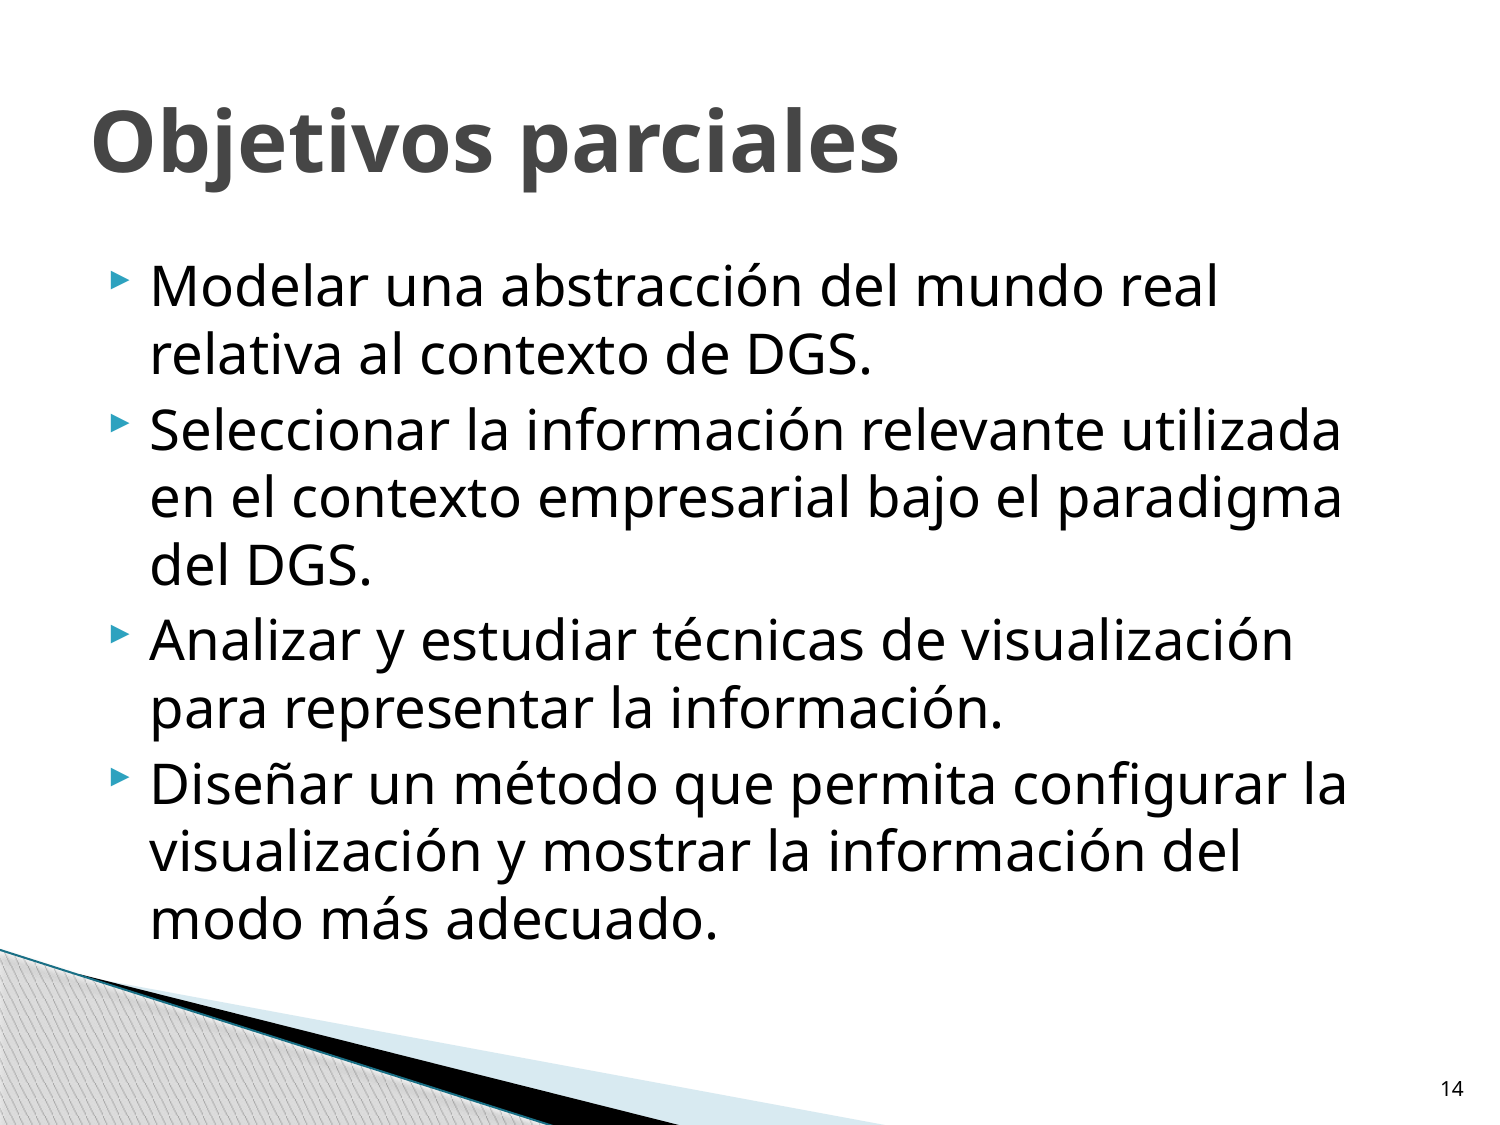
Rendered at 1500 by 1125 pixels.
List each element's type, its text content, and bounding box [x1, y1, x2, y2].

slide_number 14 [1418, 1051, 1479, 1112]
title Objetivos parciales [75, 45, 1425, 233]
list Modelar una abstracción del mundo real relativa al contexto de DGS. Seleccionar la información relevante utilizada en el contexto empresarial bajo el paradigma del DGS. Analizar y estudiar técnicas de visualización para representar la información. Diseñar un método que permita configurar la visualización y mostrar la información del modo más adecuado. [75, 243, 1425, 986]
